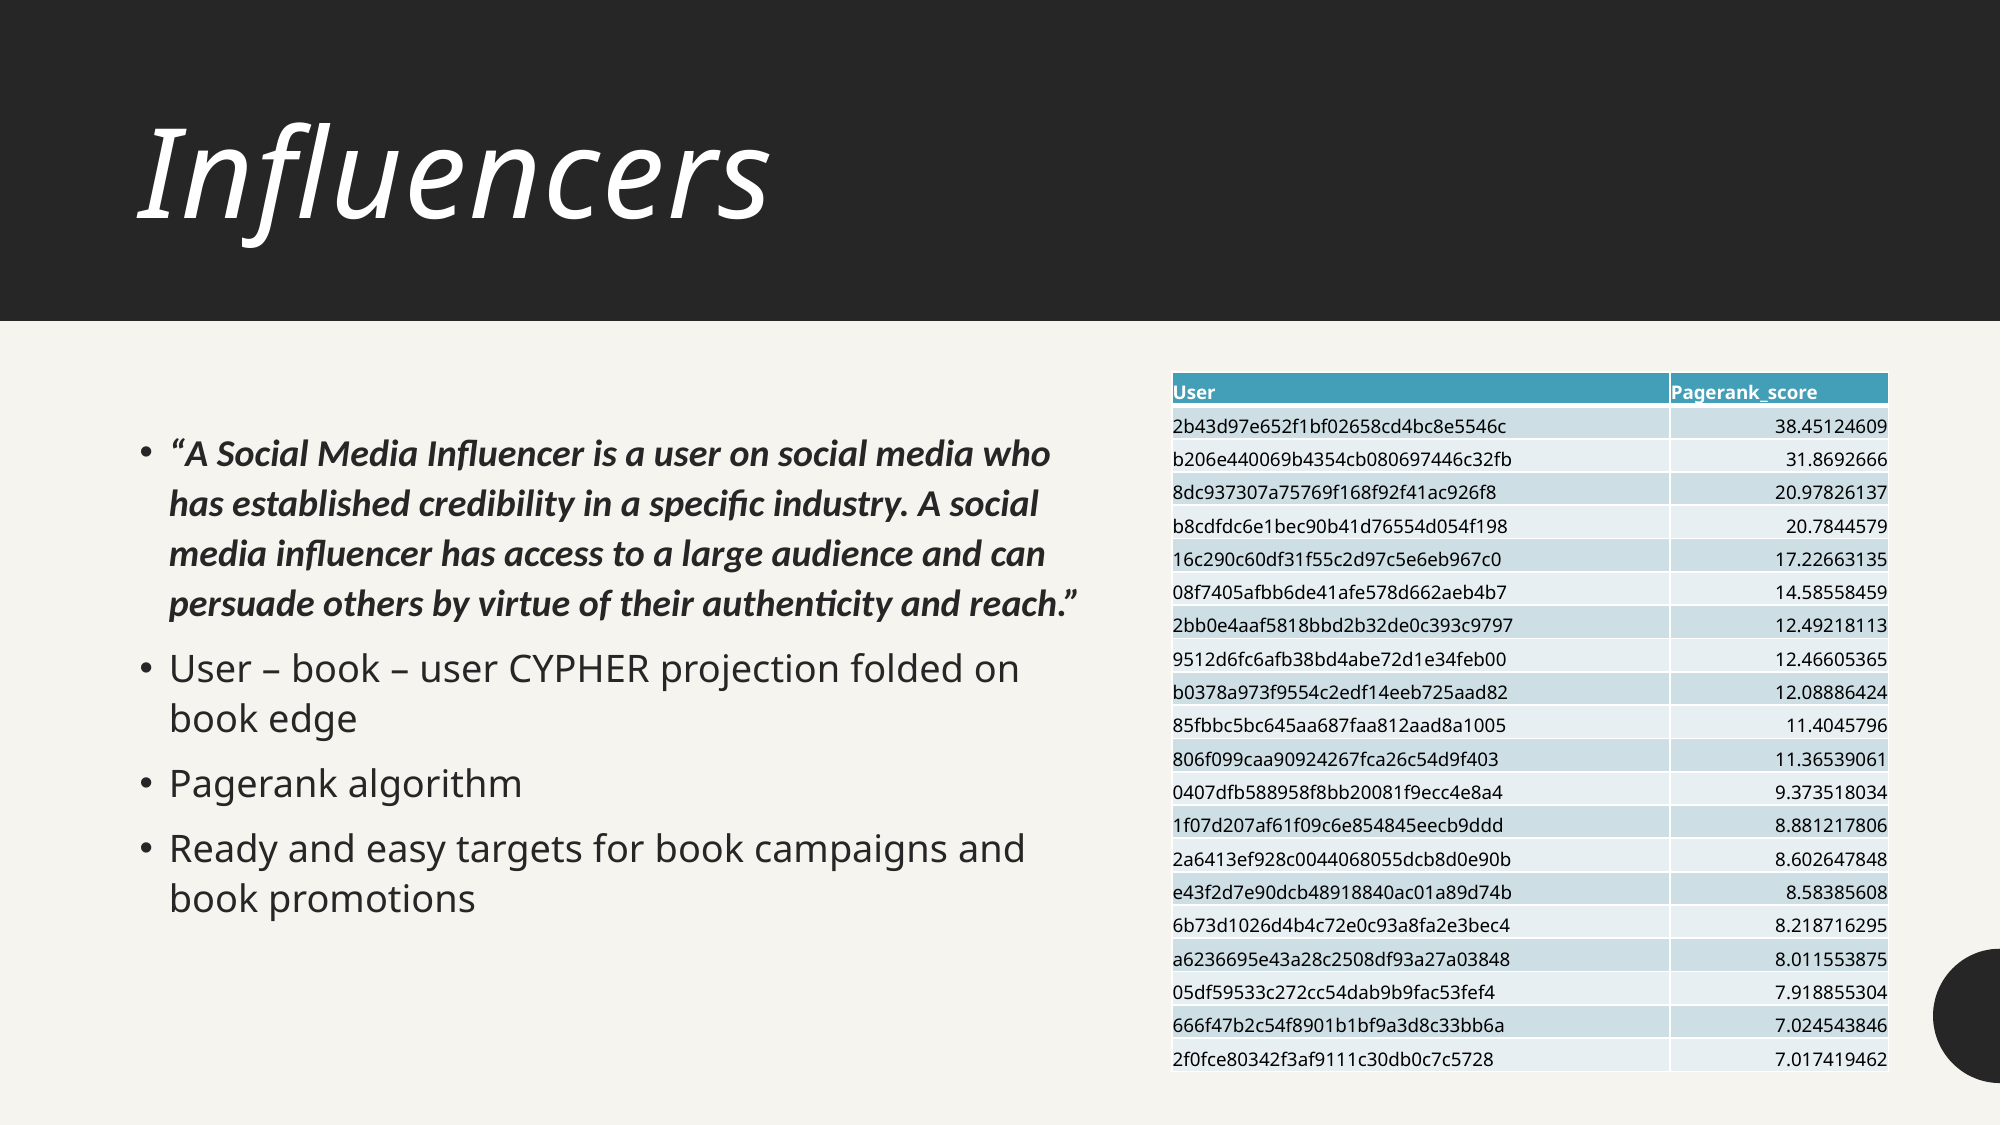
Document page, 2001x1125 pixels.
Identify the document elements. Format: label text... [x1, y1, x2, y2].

table_cell 17.22663135 [1671, 539, 1888, 571]
table_cell 11.36539061 [1671, 739, 1888, 771]
table_cell 8.602647848 [1671, 839, 1888, 871]
table_cell 8.011553875 [1671, 939, 1888, 971]
table_cell 1f07d207af61f09c6e854845eecb9ddd [1173, 806, 1669, 837]
table_cell 7.024543846 [1671, 1006, 1888, 1037]
table_cell 20.97826137 [1671, 473, 1888, 504]
table_cell 806f099caa90924267fca26c54d9f403 [1173, 739, 1669, 771]
table_cell 85fbbc5bc645aa687faa812aad8a1005 [1173, 706, 1669, 738]
table_cell 666f47b2c54f8901b1bf9a3d8c33bb6a [1173, 1006, 1669, 1037]
table_cell 14.58558459 [1671, 573, 1888, 604]
table_cell 08f7405afbb6de41afe578d662aeb4b7 [1173, 573, 1669, 604]
table_cell b8cdfdc6e1bec90b41d76554d054f198 [1173, 506, 1669, 538]
table_cell b0378a973f9554c2edf14eeb725aad82 [1173, 673, 1669, 704]
table_cell e43f2d7e90dcb48918840ac01a89d74b [1173, 873, 1669, 904]
table_cell 7.017419462 [1671, 1039, 1888, 1071]
text_box [0, 322, 2000, 1125]
table_cell 2a6413ef928c0044068055dcb8d0e90b [1173, 839, 1669, 871]
table_cell 8dc937307a75769f168f92f41ac926f8 [1173, 473, 1669, 504]
table_cell 12.08886424 [1671, 673, 1888, 704]
title Influencers [124, 68, 1875, 287]
list “A Social Media Influencer is a user on social media who has established credibility in a specific industry. A social media influencer has access to a large audience and can persuade others by virtue of their authenticity and reach.” User – book – user CYPHER projection folded on book edge Pagerank algorithm Ready and easy targets for book campaigns and book promotions [124, 395, 1116, 949]
text_box [1933, 948, 2000, 1084]
table_cell 20.7844579 [1671, 506, 1888, 538]
table_cell 12.49218113 [1671, 606, 1888, 638]
table_cell 05df59533c272cc54dab9b9fac53fef4 [1173, 972, 1669, 1004]
table_cell 8.881217806 [1671, 806, 1888, 837]
table_cell 12.46605365 [1671, 639, 1888, 671]
table_cell 7.918855304 [1671, 972, 1888, 1004]
table_cell 2f0fce80342f3af9111c30db0c7c5728 [1173, 1039, 1669, 1071]
table_cell 9.373518034 [1671, 773, 1888, 804]
table_cell 8.58385608 [1671, 873, 1888, 904]
table_cell a6236695e43a28c2508df93a27a03848 [1173, 939, 1669, 971]
table_cell 16c290c60df31f55c2d97c5e6eb967c0 [1173, 539, 1669, 571]
table_cell 0407dfb588958f8bb20081f9ecc4e8a4 [1173, 773, 1669, 804]
table_cell 2bb0e4aaf5818bbd2b32de0c393c9797 [1173, 606, 1669, 638]
table_cell 9512d6fc6afb38bd4abe72d1e34feb00 [1173, 639, 1669, 671]
table_header User [1173, 373, 1669, 403]
table_cell 2b43d97e652f1bf02658cd4bc8e5546c [1173, 408, 1669, 438]
table_cell 31.8692666 [1671, 440, 1888, 471]
table_cell 6b73d1026d4b4c72e0c93a8fa2e3bec4 [1173, 906, 1669, 937]
table_cell 11.4045796 [1671, 706, 1888, 738]
table_cell 38.45124609 [1671, 408, 1888, 438]
table_cell 8.218716295 [1671, 906, 1888, 937]
table_header Pagerank_score [1671, 373, 1888, 403]
table_cell b206e440069b4354cb080697446c32fb [1173, 440, 1669, 471]
text_box [0, 0, 2000, 322]
